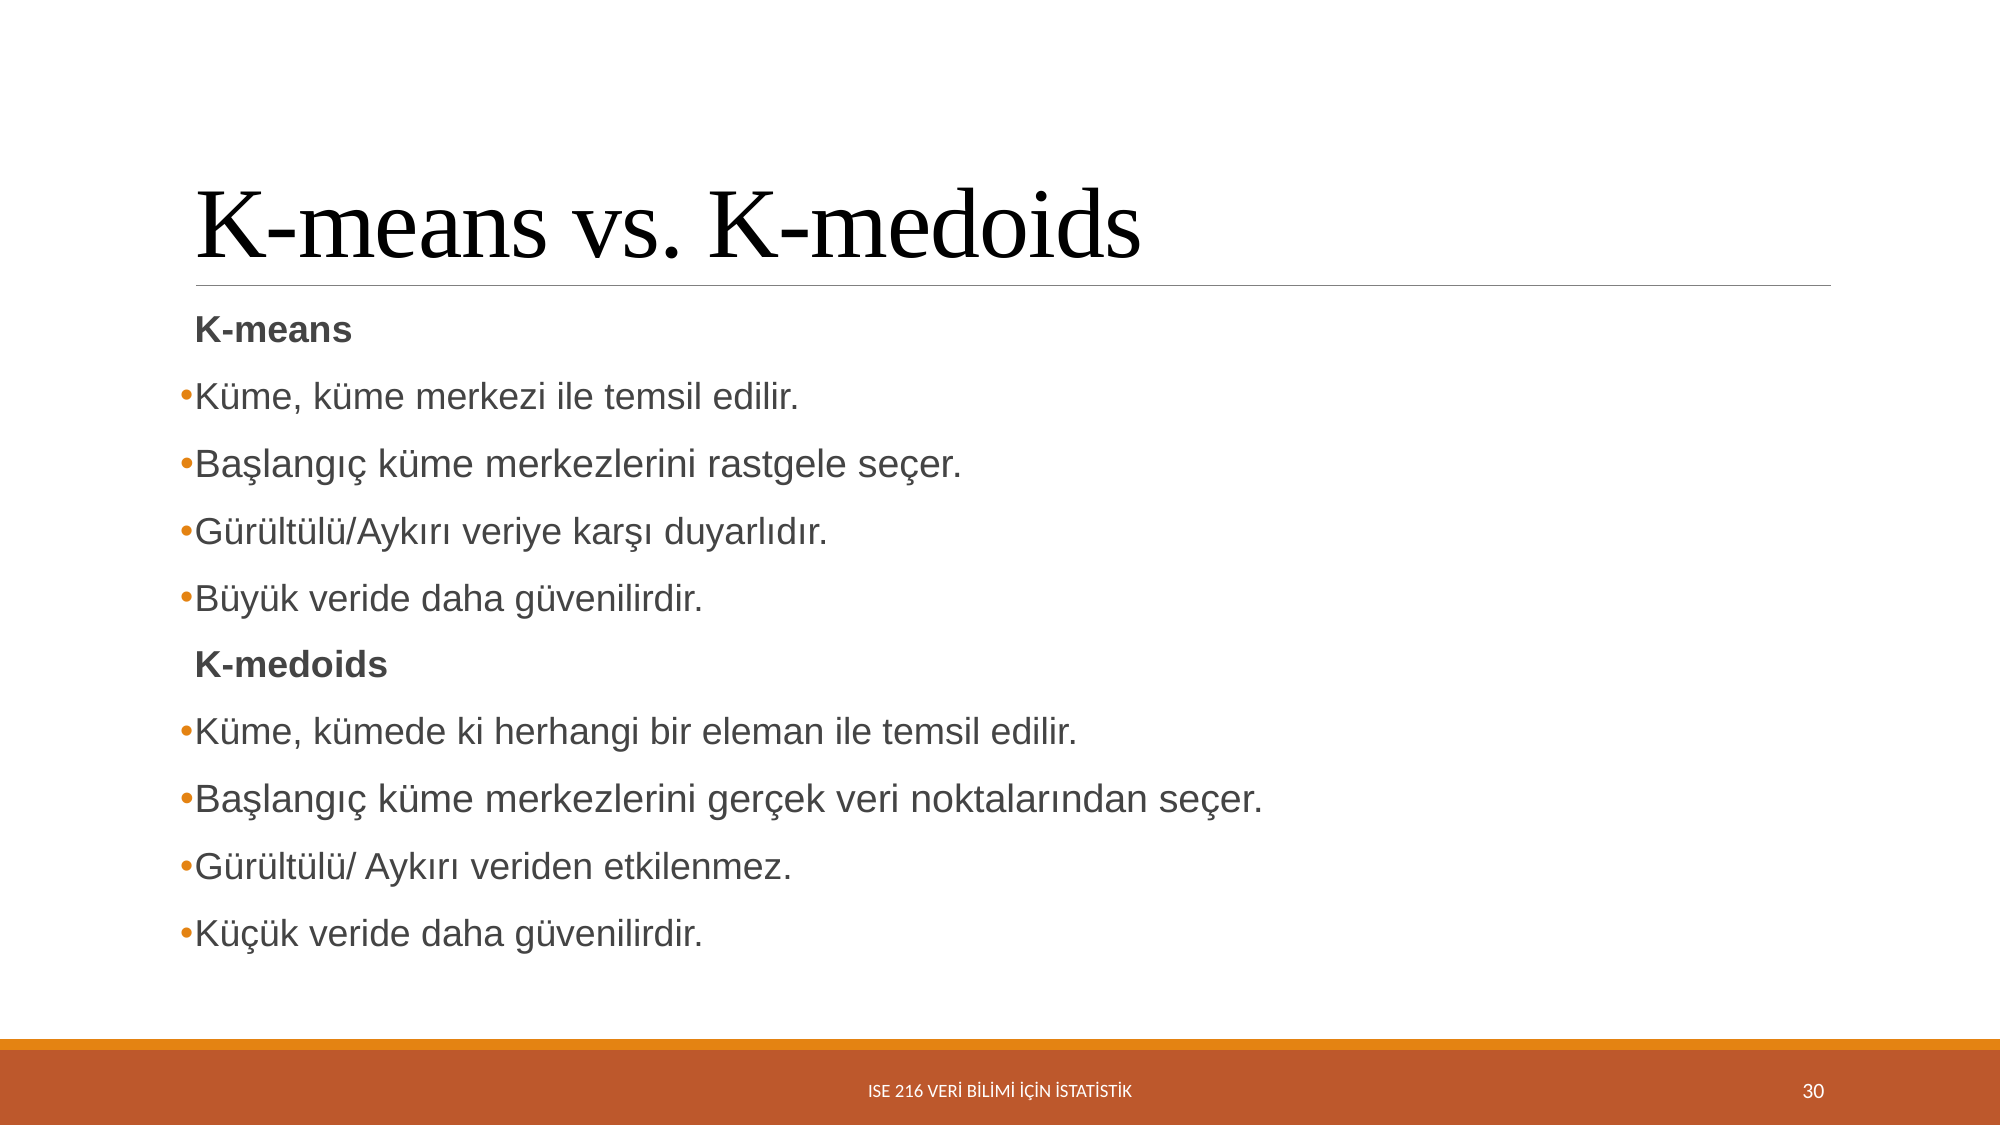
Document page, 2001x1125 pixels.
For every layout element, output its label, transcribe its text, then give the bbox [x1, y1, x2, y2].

slide_number 30 [1624, 1059, 1840, 1120]
footer ISE 216 VERİ BİLİMİ İÇİN İSTATİSTİK [604, 1059, 1396, 1120]
title K-means vs. K-medoids [180, 47, 1830, 285]
list K-means Küme, küme merkezi ile temsil edilir. Başlangıç küme merkezlerini rastgele seçer. Gürültülü/Aykırı veriye karşı duyarlıdır. Büyük veride daha güvenilirdir. K-medoids Küme, kümede ki herhangi bir eleman ile temsil edilir. Başlangıç küme merkezlerini gerçek veri noktalarından seçer. Gürültülü/ Aykırı veriden etkilenmez. Küçük veride daha güvenilirdir. [180, 302, 1830, 963]
